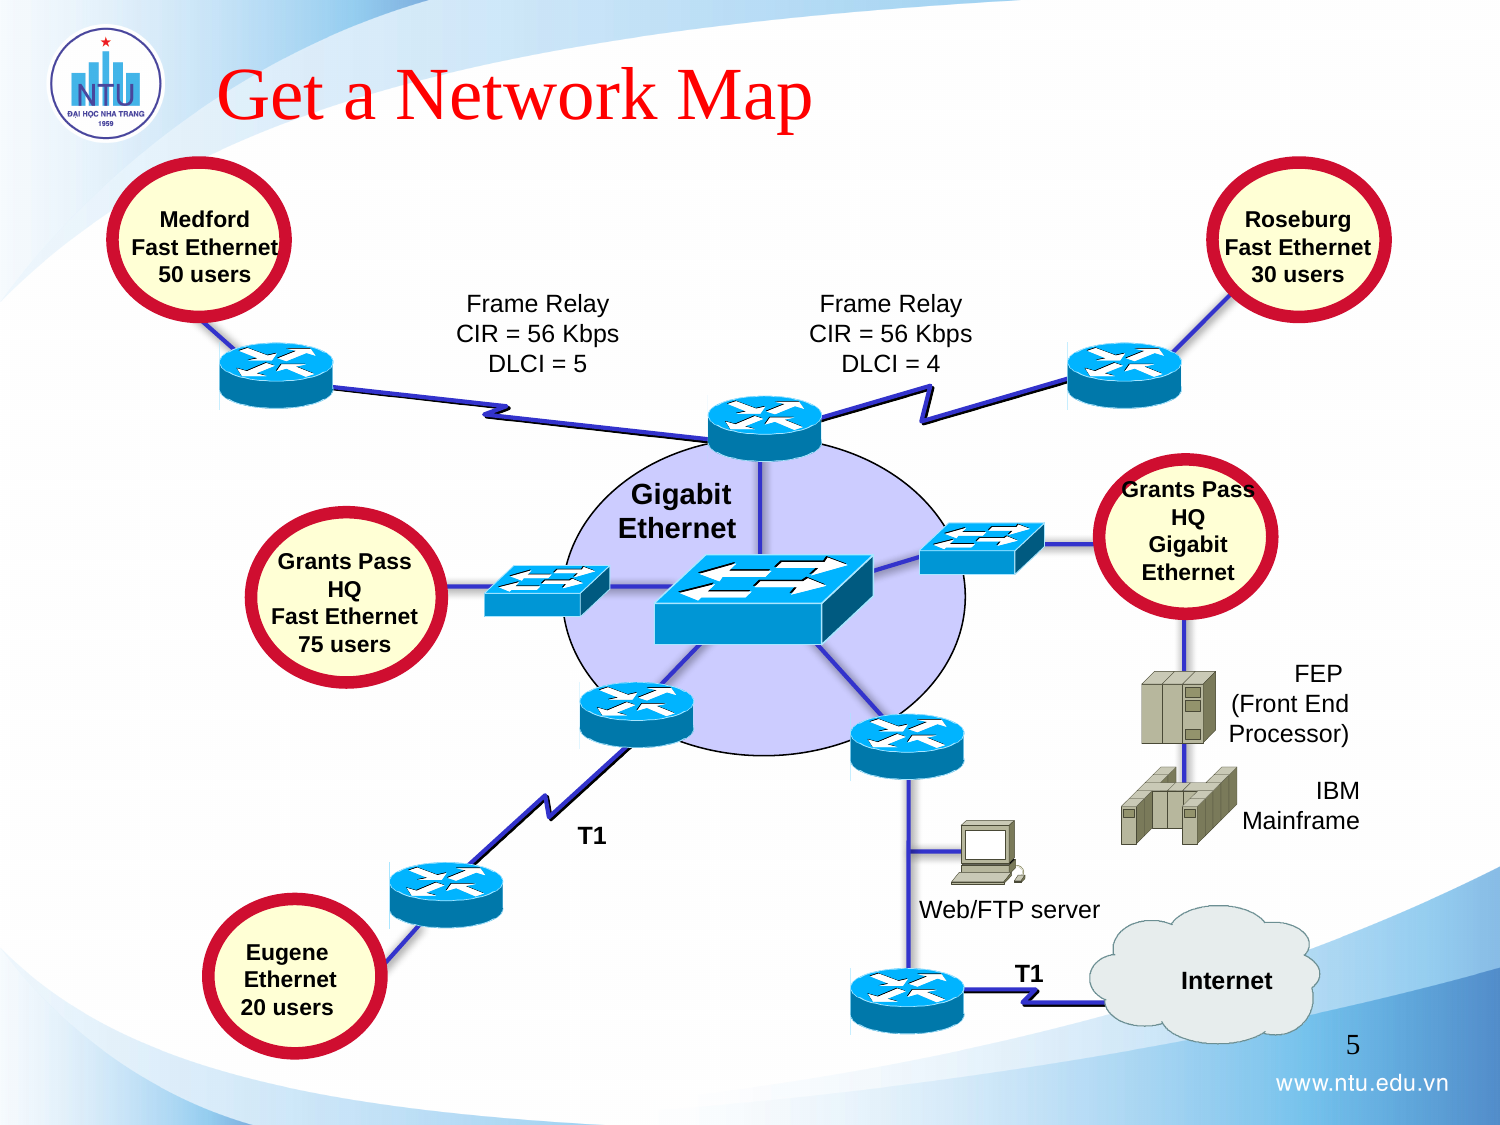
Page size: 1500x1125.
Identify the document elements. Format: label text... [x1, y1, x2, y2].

text_box [840, 571, 966, 712]
text_box [112, 162, 276, 317]
text_box Roseburg Fast Ethernet 30 users [1224, 204, 1372, 288]
text_box [1231, 288, 1367, 317]
text_box [828, 374, 1062, 424]
text_box [474, 757, 615, 860]
text_box Eugene Ethernet 20 users [237, 937, 338, 1020]
text_box Grants Pass HQ Fast Ethernet 75 users [256, 539, 434, 665]
text_box [1212, 162, 1386, 282]
text_box [434, 563, 442, 632]
text_box T1 [1014, 957, 1045, 988]
text_box Gigabit Ethernet [612, 474, 750, 545]
text_box [566, 597, 680, 680]
text_box [250, 570, 256, 625]
text_box IBM Mainframe [1238, 766, 1375, 842]
text_box [682, 656, 866, 756]
text_box [276, 512, 416, 539]
text_box [279, 210, 286, 270]
text_box [288, 665, 405, 683]
text_box [1135, 459, 1237, 474]
text_box Frame Relay CIR = 56 Kbps DLCI = 5 [455, 287, 620, 378]
text_box [208, 898, 382, 1054]
text_box [769, 445, 942, 562]
text_box [1118, 585, 1254, 614]
text_box Medford Fast Ethernet 50 users [131, 204, 279, 288]
text_box [1099, 493, 1114, 580]
title Get a Network Map [0, 0, 1153, 184]
text_box [567, 445, 754, 580]
text_box [970, 989, 1083, 1003]
text_box Grants Pass HQ Gigabit Ethernet [1114, 474, 1263, 585]
text_box FEP (Front End Processor) [1184, 650, 1365, 755]
text_box T1 [577, 819, 607, 850]
picture [0, 0, 1500, 1125]
text_box Web/FTP server [919, 894, 1101, 924]
text_box [1263, 501, 1273, 572]
text_box [340, 387, 702, 439]
text_box Frame Relay CIR = 56 Kbps DLCI = 4 [809, 287, 974, 378]
